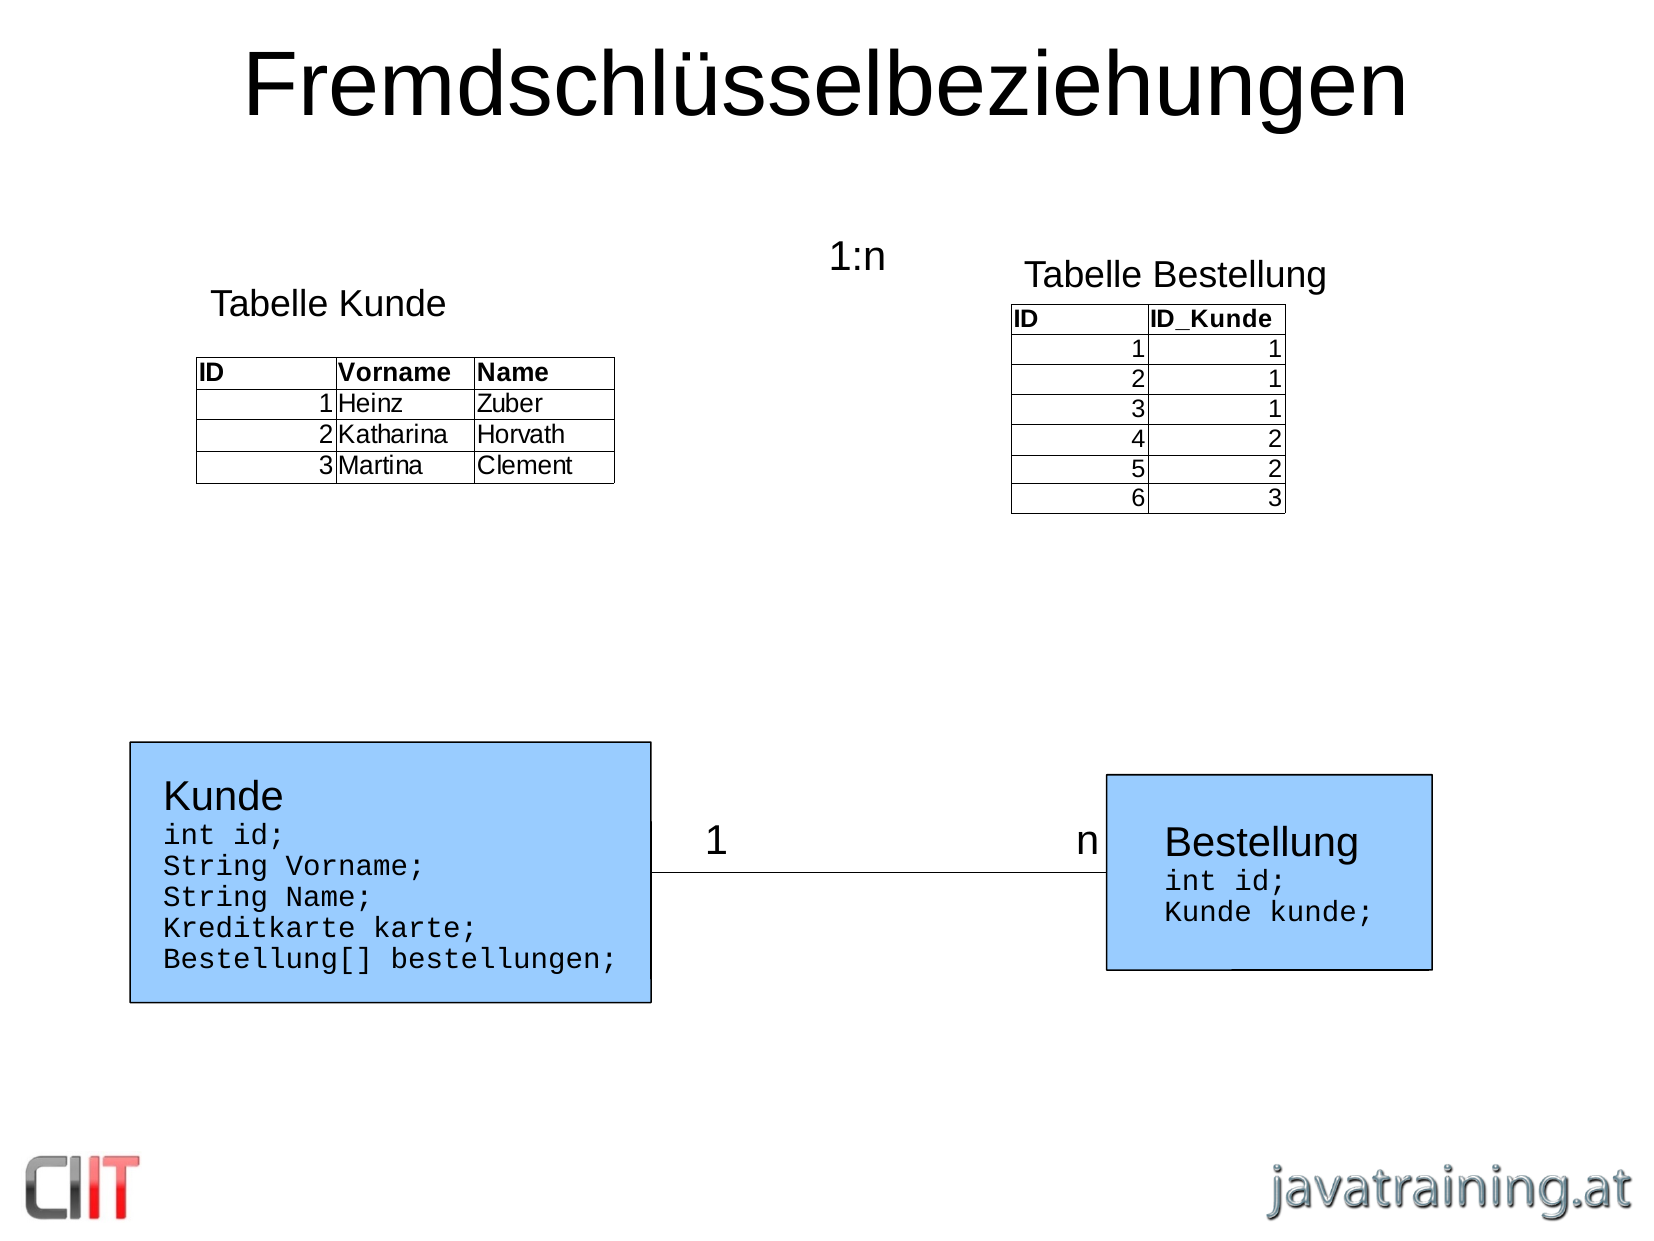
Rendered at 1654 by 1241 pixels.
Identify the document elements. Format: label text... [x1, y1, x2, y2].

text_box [1008, 243, 1562, 521]
text_box 1 [690, 807, 723, 869]
picture [21, 1151, 142, 1223]
title Fremdschlüsselbeziehungen [0, 0, 1654, 163]
text_box Kunde int id; String Vorname; String Name; Kreditkarte karte; Bestellung[] bestellungen; [130, 742, 652, 1003]
picture [1263, 1162, 1633, 1223]
text_box n [1061, 807, 1094, 869]
text_box Bestellung int id; Kunde kunde; [1106, 774, 1433, 971]
text_box 1:n [813, 222, 901, 321]
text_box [194, 272, 621, 488]
